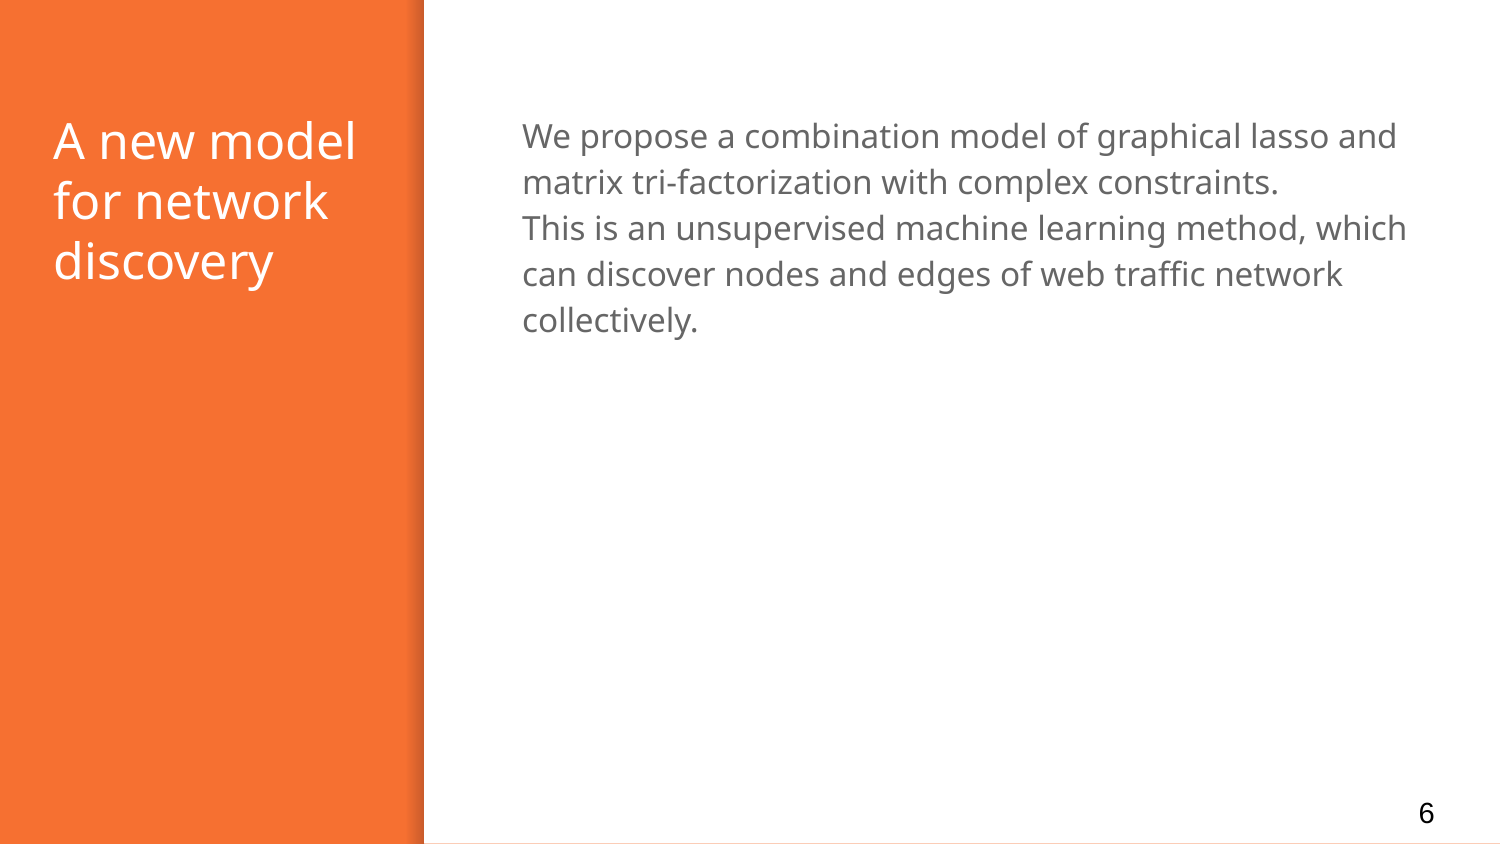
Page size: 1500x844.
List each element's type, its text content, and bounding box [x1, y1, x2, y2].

slide_number 6 [1403, 779, 1494, 844]
title A new model for network discovery [38, 94, 375, 748]
